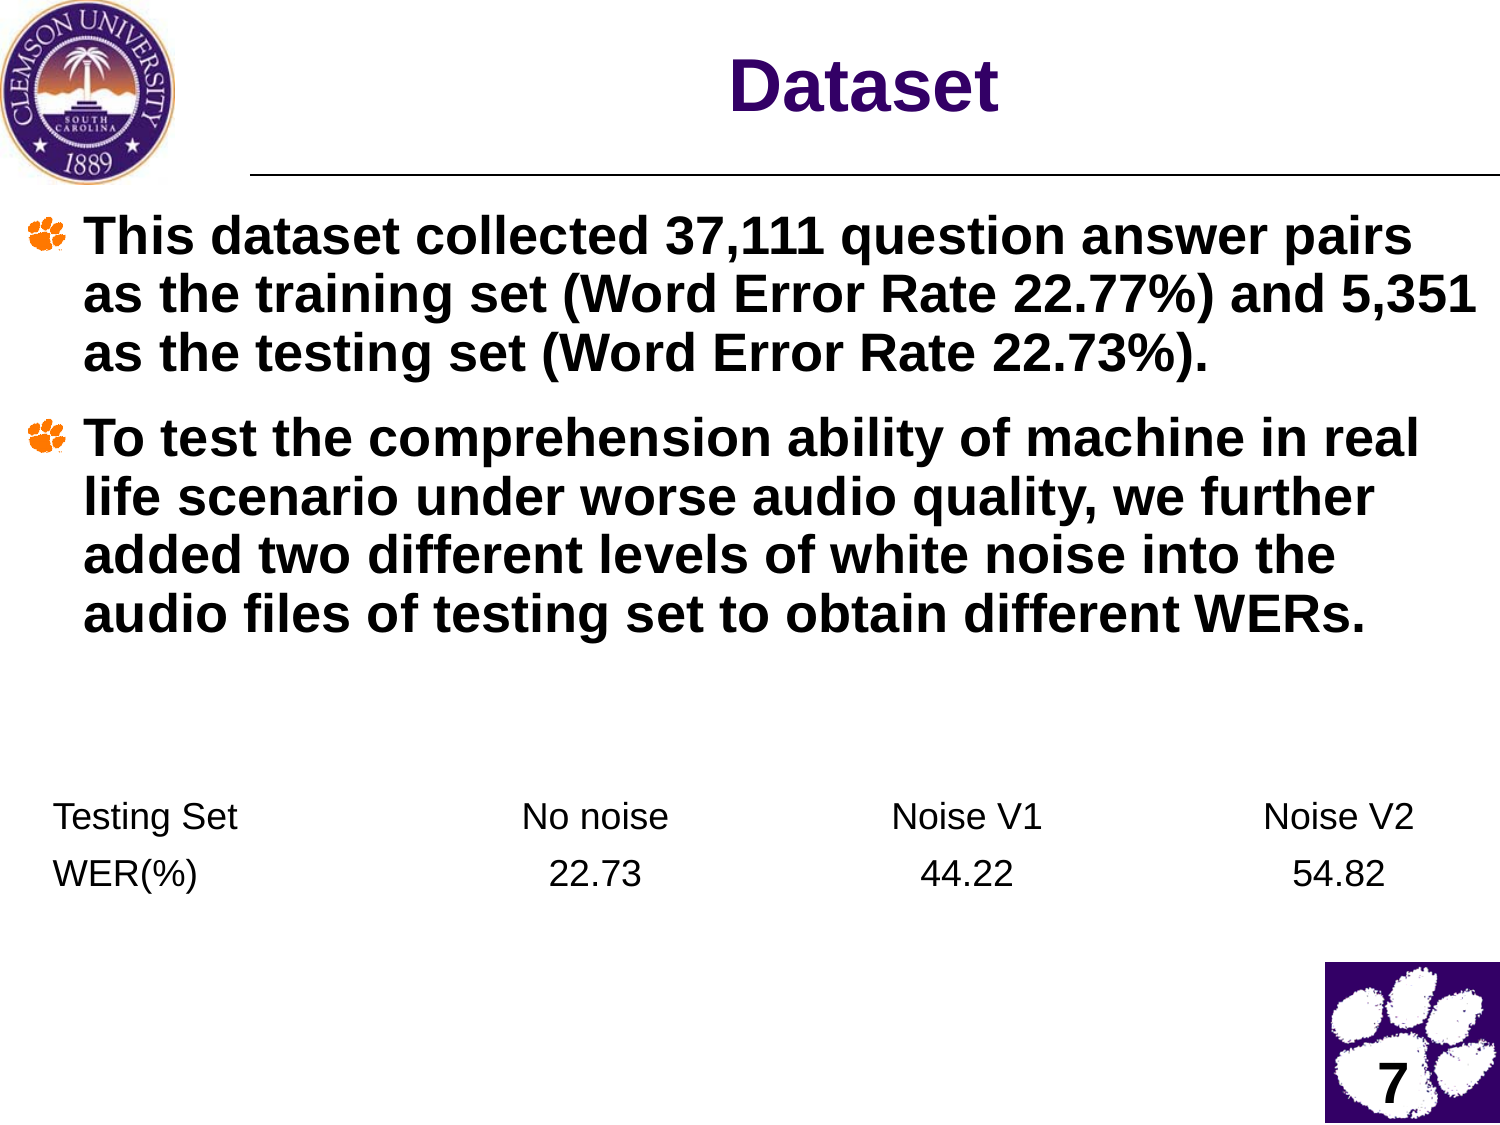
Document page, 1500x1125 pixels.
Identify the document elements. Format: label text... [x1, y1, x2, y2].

title Dataset [270, 16, 1459, 162]
table_cell 44.22 [781, 845, 1153, 902]
picture [1325, 962, 1500, 1123]
picture [27, 214, 66, 253]
picture [0, 0, 175, 185]
table_cell 54.82 [1153, 845, 1500, 902]
table_header Noise V2 [1153, 788, 1500, 845]
table_cell 22.73 [409, 845, 781, 902]
picture [27, 416, 66, 455]
table_header Noise V1 [781, 788, 1153, 845]
table_header Testing Set [38, 788, 409, 845]
table_cell WER(%) [38, 845, 409, 902]
table_header No noise [409, 788, 781, 845]
list This dataset collected 37,111 question answer pairs as the training set (Word Error Rate 22.77%) and 5,351 as the testing set (Word Error Rate 22.73%). To test the comprehension ability of machine in real life scenario under worse audio quality, we further added two different levels of white noise into the audio files of testing set to obtain different WERs. [12, 200, 1500, 700]
